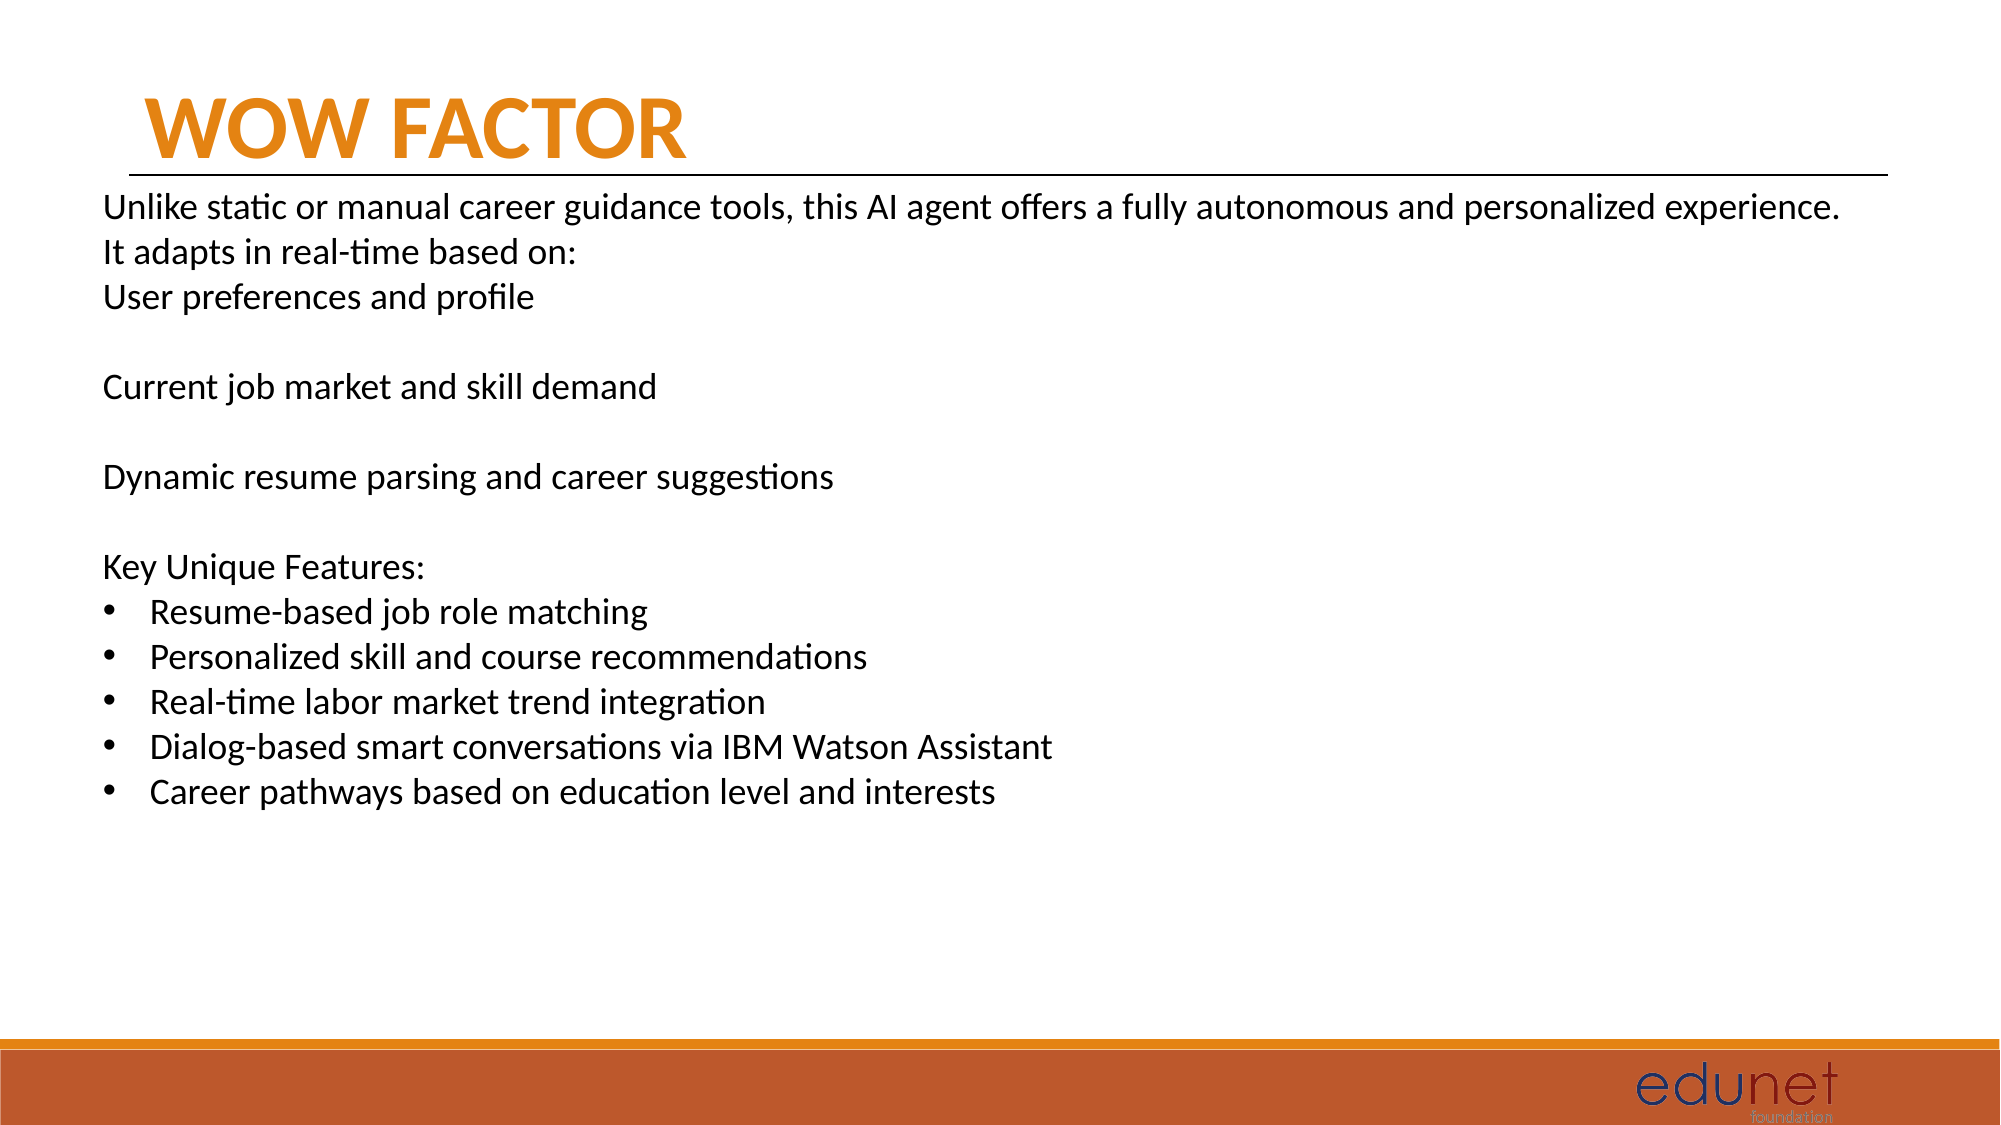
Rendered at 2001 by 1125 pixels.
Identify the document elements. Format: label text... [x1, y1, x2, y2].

text_box WOW FACTOR [129, 59, 1534, 174]
text_box Unlike static or manual career guidance tools, this AI agent offers a fully autonomous and personalized experience. It adapts in real-time based on: User preferences and profile Current job market and skill demand Dynamic resume parsing and career suggestions Key Unique Features: Resume-based job role matching Personalized skill and course recommendations Real-time labor market trend integration Dialog-based smart conversations via IBM Watson Assistant Career pathways based on education level and interests [88, 174, 1889, 865]
picture [1632, 1059, 1840, 1125]
